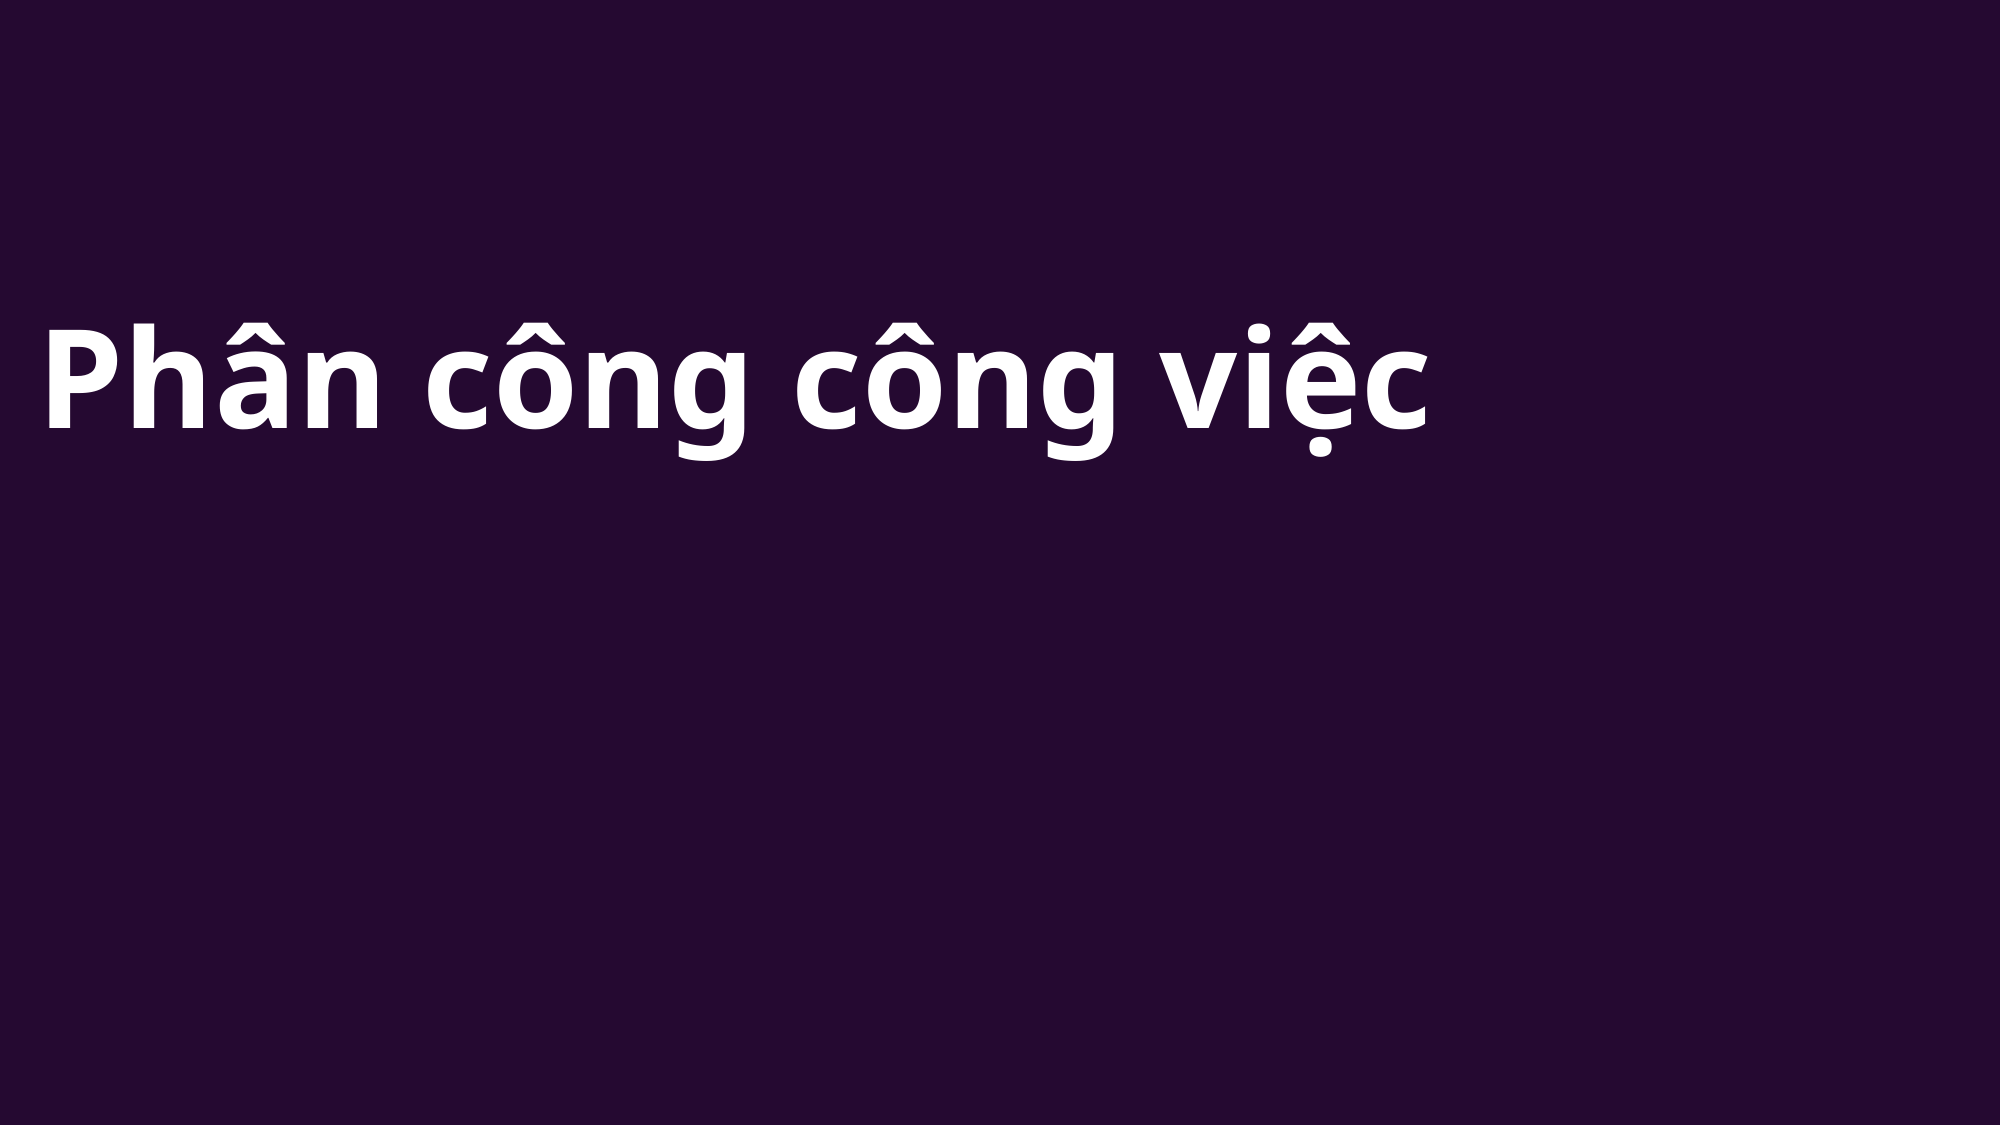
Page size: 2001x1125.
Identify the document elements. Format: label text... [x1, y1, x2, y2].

text_box Phân công công việc [22, 283, 1448, 464]
